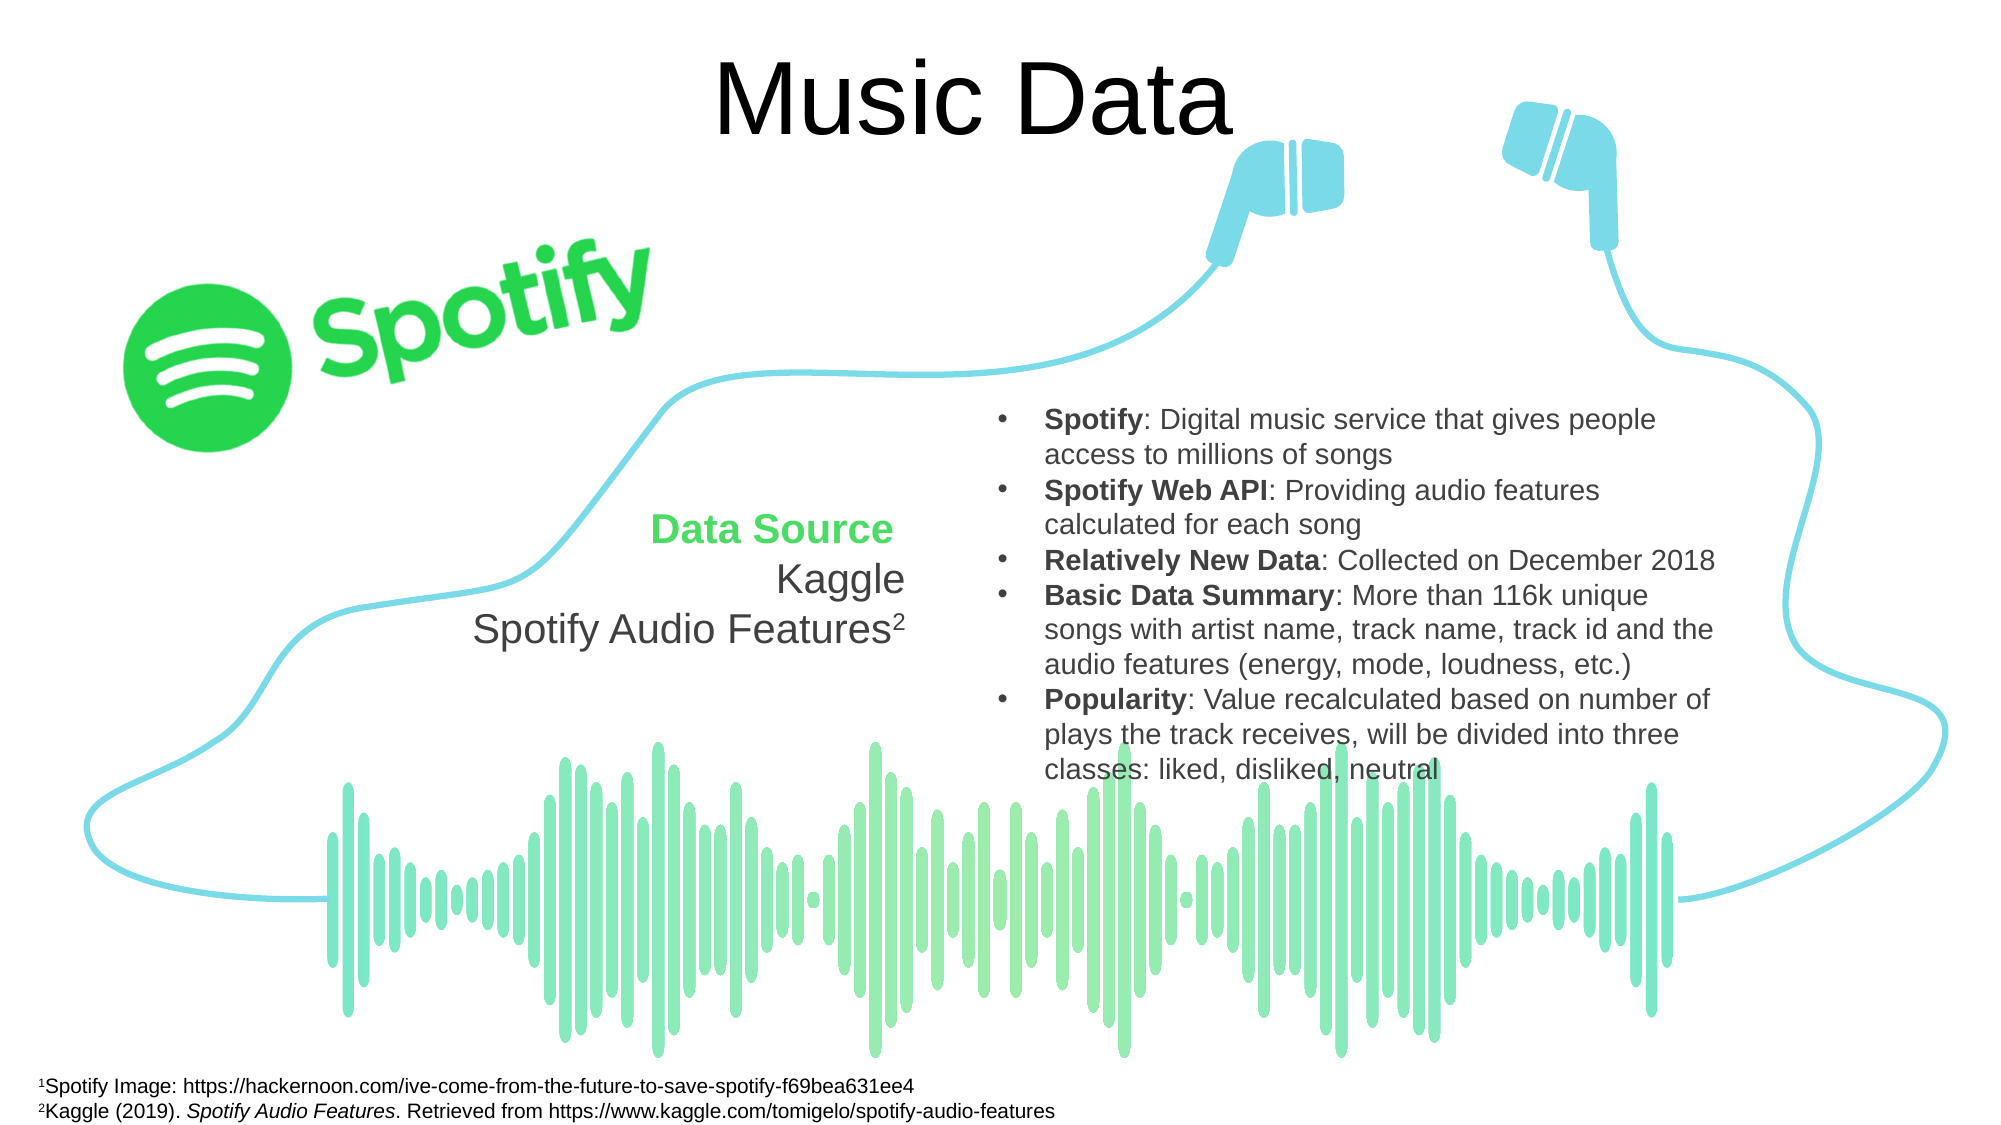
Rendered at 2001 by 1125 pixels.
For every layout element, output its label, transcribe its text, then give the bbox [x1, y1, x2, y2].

text_box [1606, 260, 1947, 901]
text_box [1522, 85, 1623, 260]
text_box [327, 742, 1673, 1058]
text_box [85, 593, 451, 901]
text_box Music Data [697, 37, 1258, 156]
text_box 1Spotify Image: https://hackernoon.com/ive-come-from-the-future-to-save-spotify-f69bea631ee4 2Kaggle (2019). Spotify Audio Features. Retrieved from https://www.kaggle.com/tomigelo/spotify-audio-features [23, 1057, 1421, 1090]
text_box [451, 393, 1732, 798]
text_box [1219, 111, 1321, 287]
text_box [681, 264, 1216, 393]
picture [75, 150, 694, 500]
